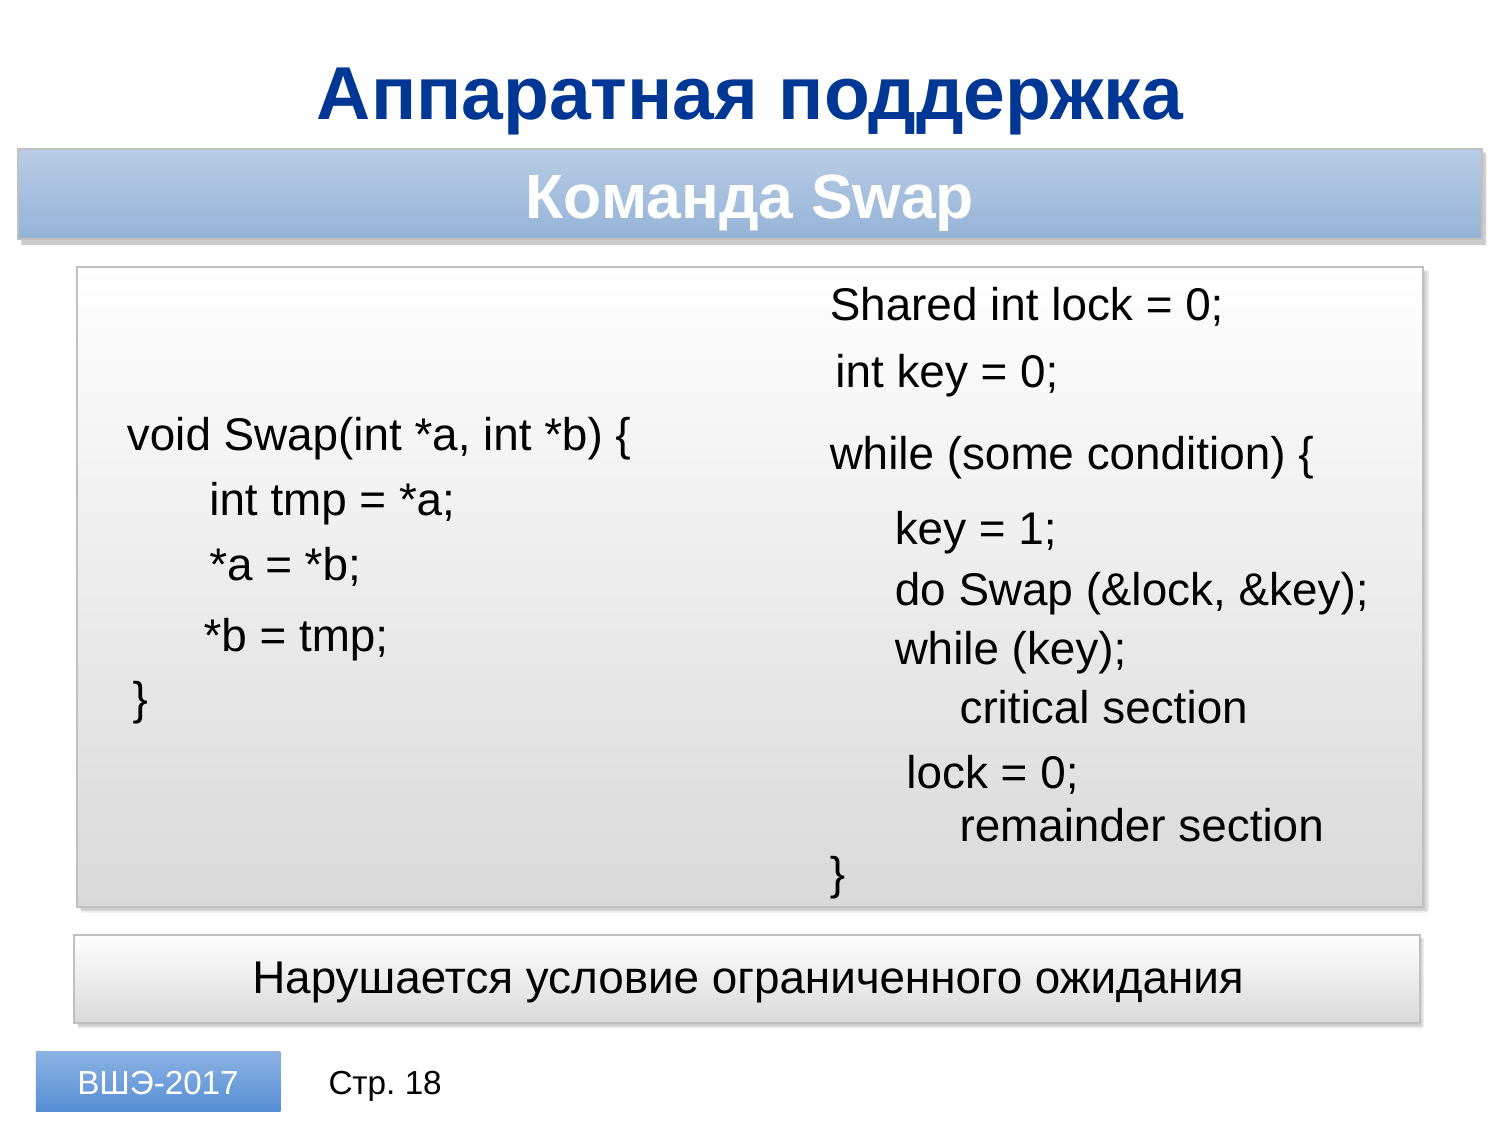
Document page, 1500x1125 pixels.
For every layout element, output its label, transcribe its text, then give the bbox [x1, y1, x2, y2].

text_box void Swap(int *a, int *b) { [112, 397, 715, 467]
text_box remainder section [944, 788, 1388, 835]
text_box lock = 0; [891, 735, 1176, 806]
text_box Команда Swap [17, 149, 1483, 239]
text_box [76, 267, 1424, 908]
text_box } [814, 835, 1418, 906]
text_box Shared int lock = 0; [814, 267, 1418, 337]
text_box *a = *b; [194, 527, 561, 597]
text_box critical section [944, 682, 1311, 741]
text_box while (key); [880, 611, 1500, 682]
text_box int key = 0; [820, 333, 1424, 404]
text_box } [117, 661, 721, 731]
text_box *b = tmp; [188, 597, 473, 661]
text_box key = 1; [880, 491, 1500, 562]
text_box while (some condition) { [814, 416, 1418, 487]
title Аппаратная поддержка [52, 38, 1448, 141]
text_box int tmp = *a; [194, 462, 550, 527]
footer ВШЭ-2017 [35, 1051, 281, 1112]
text_box [73, 934, 1421, 1024]
text_box Нарушается условие ограниченного ожидания [88, 940, 1408, 1011]
slide_number Стр. 18 [303, 1051, 467, 1112]
text_box do Swap (&lock, &key); [880, 562, 1500, 611]
